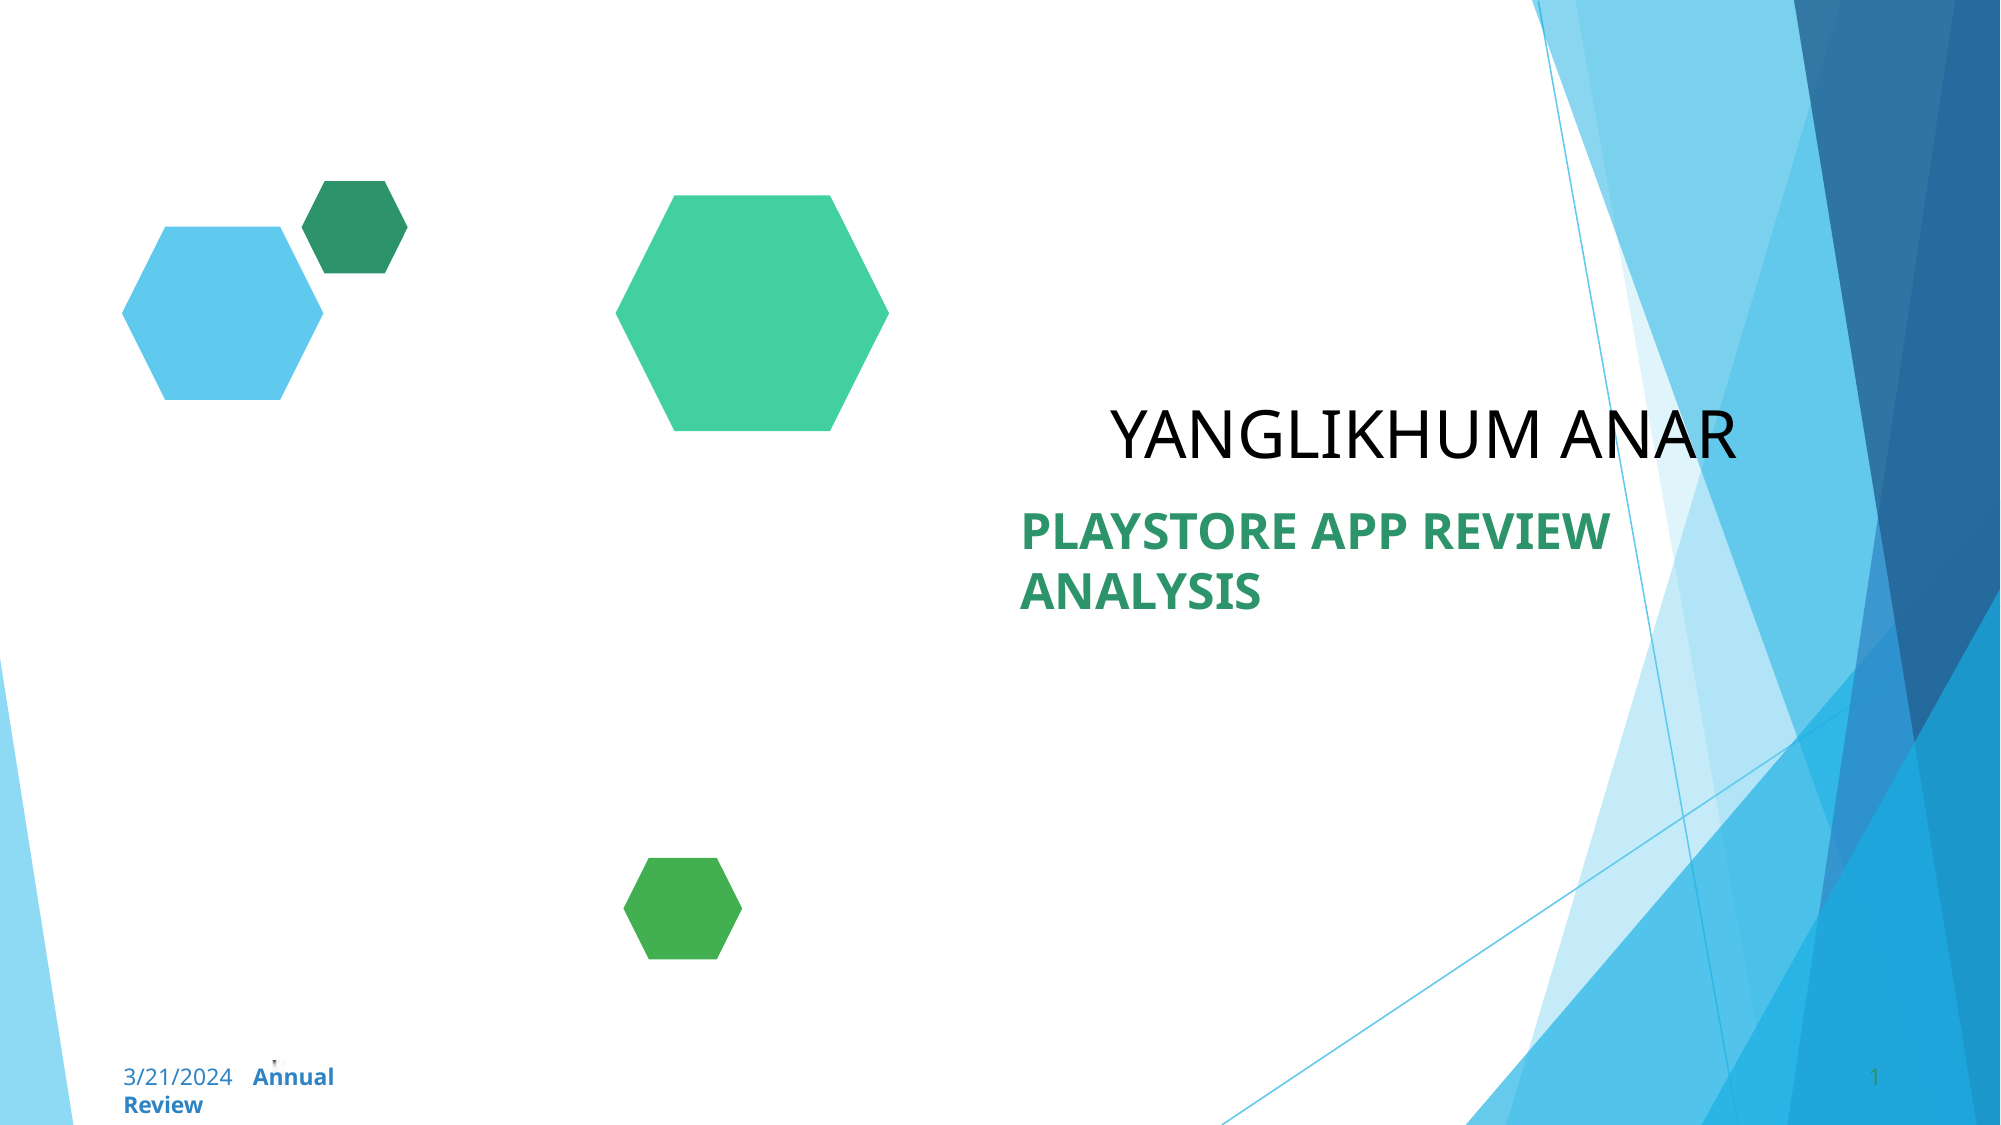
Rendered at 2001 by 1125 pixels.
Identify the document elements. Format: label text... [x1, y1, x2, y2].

text_box [615, 195, 890, 432]
slide_number 1 [1849, 1061, 1890, 1125]
text_box 3/21/2024 Annual Review [121, 1103, 417, 1118]
text_box [623, 857, 743, 960]
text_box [121, 180, 408, 401]
text_box PLAYSTORE APP REVIEW ANALYSIS [1017, 497, 1844, 620]
picture [110, 1060, 463, 1094]
text_box YANGLIKHUM ANAR [1091, 389, 1756, 473]
